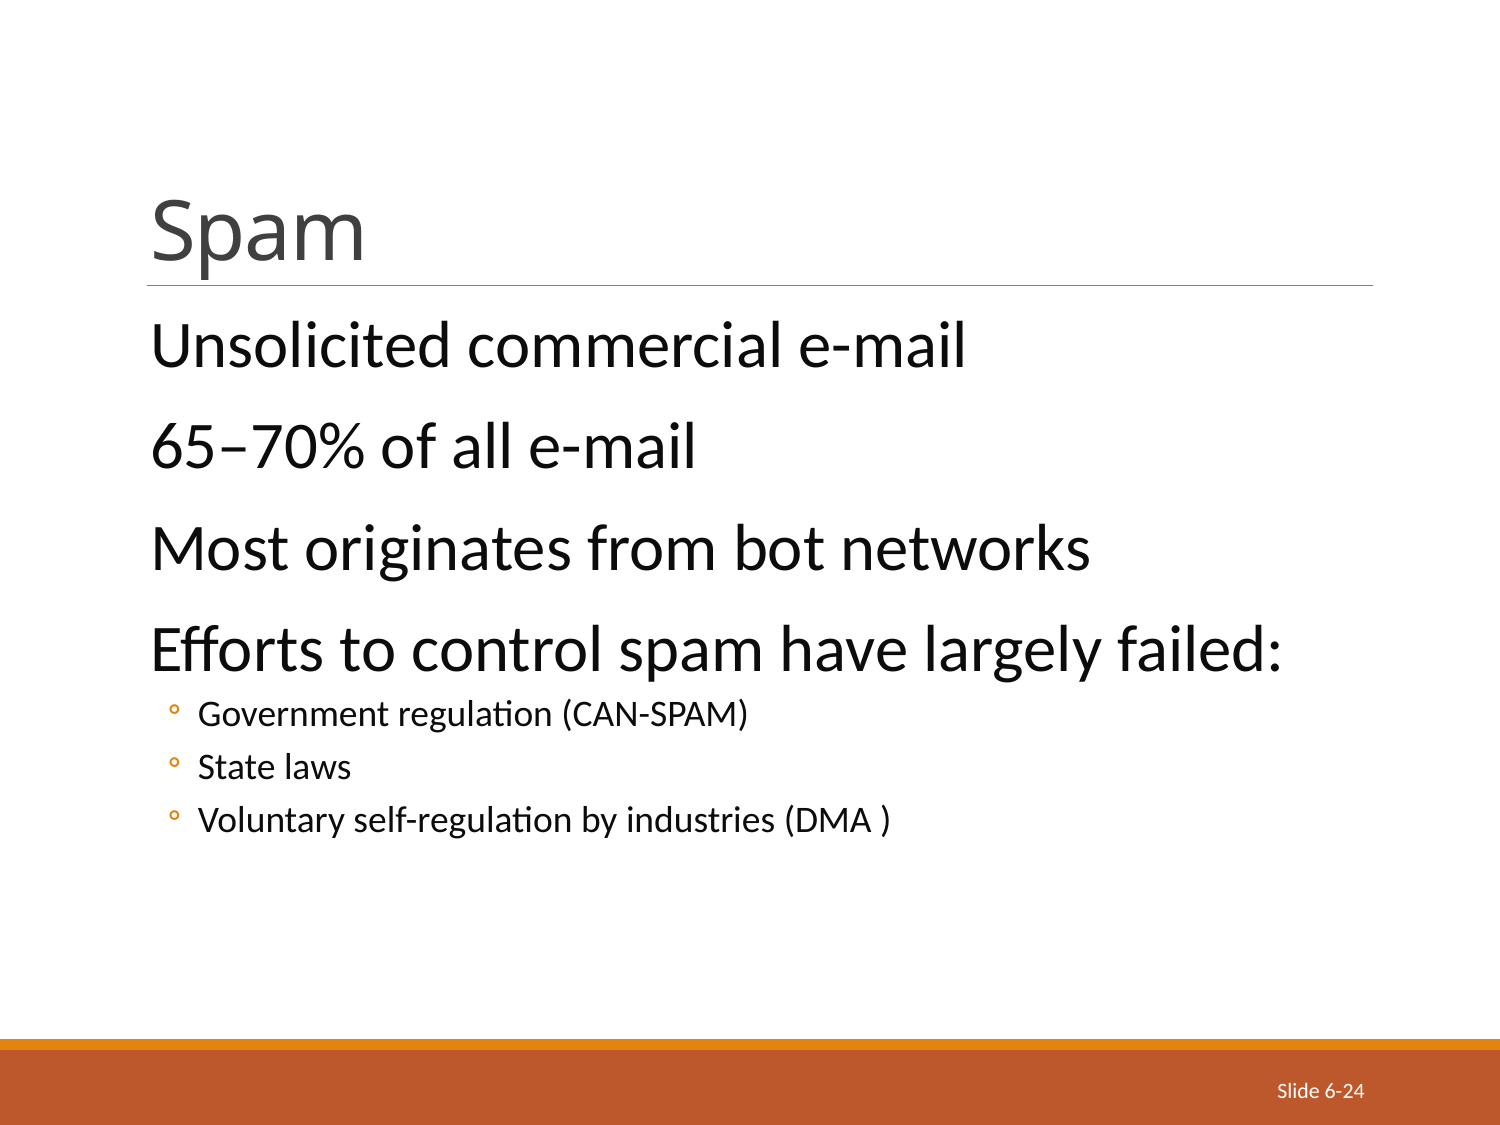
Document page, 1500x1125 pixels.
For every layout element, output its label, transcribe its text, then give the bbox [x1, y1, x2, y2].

slide_number Slide 6-24 [1218, 1059, 1380, 1120]
list Unsolicited commercial e-mail 65–70% of all e-mail Most originates from bot networks Efforts to control spam have largely failed: Government regulation (CAN-SPAM) State laws Voluntary self-regulation by industries (DMA ) [135, 302, 1373, 963]
title Spam [135, 47, 1373, 285]
